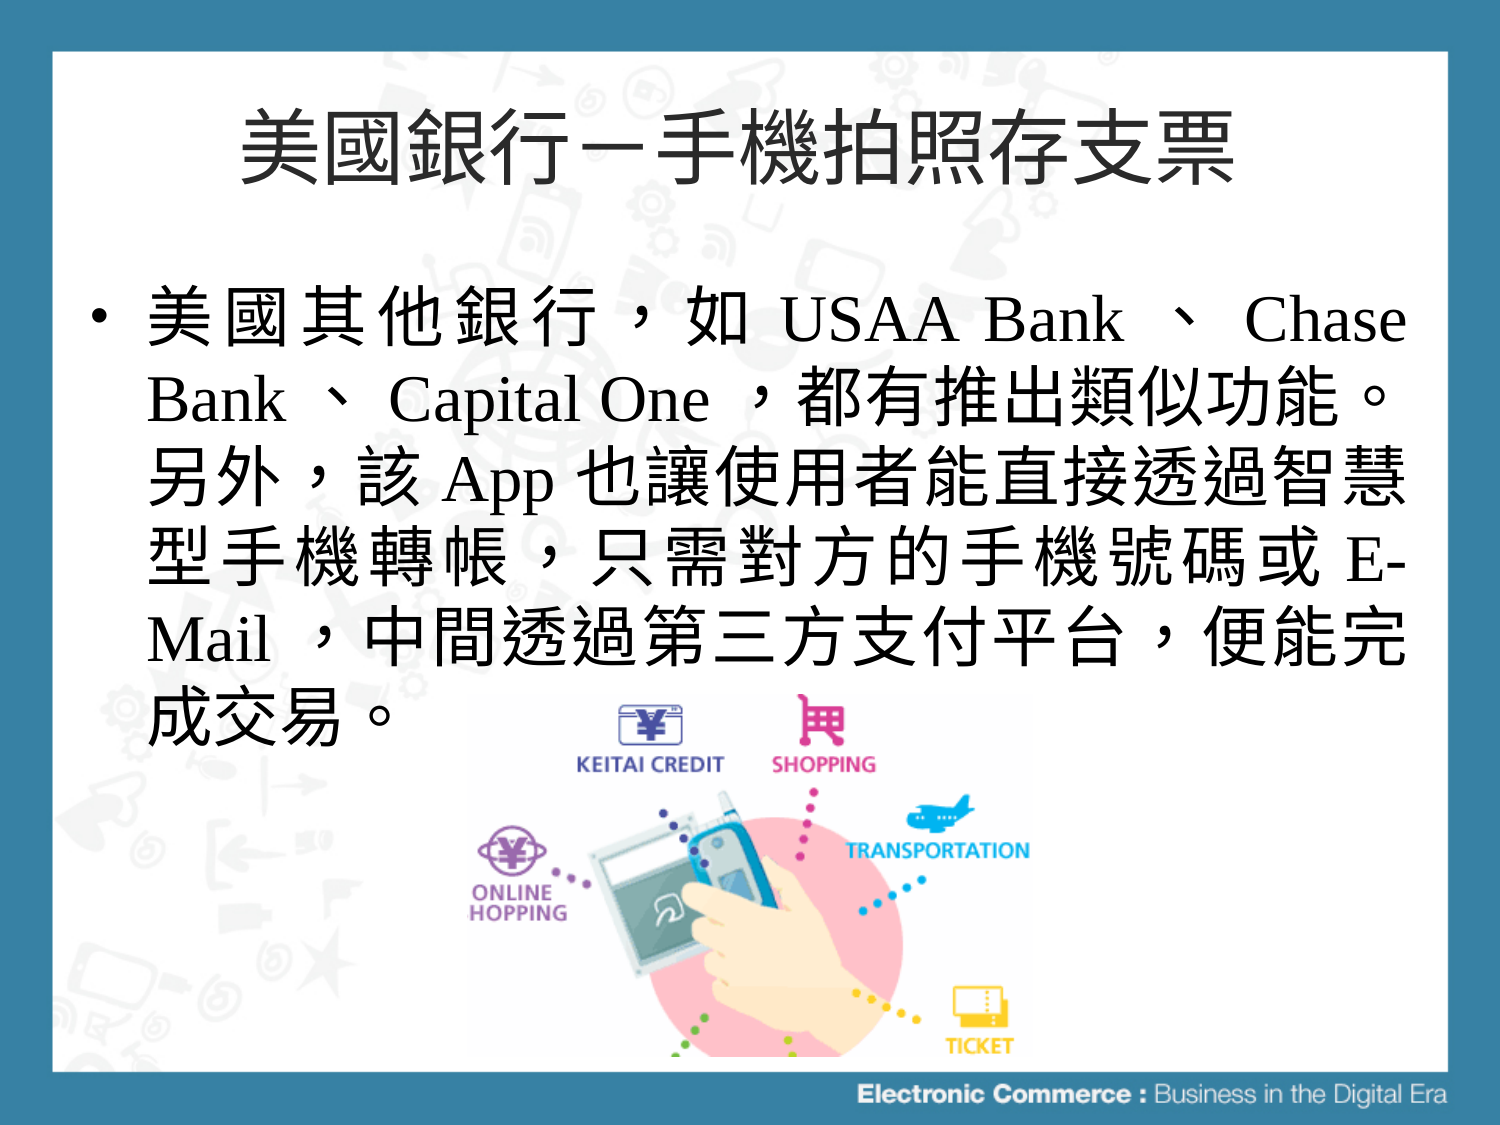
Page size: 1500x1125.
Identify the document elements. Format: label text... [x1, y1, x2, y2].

list 美國其他銀行，如USAA Bank、Chase Bank、Capital One，都有推出類似功能。另外，該App也讓使用者能直接透過智慧型手機轉帳，只需對方的手機號碼或E-Mail，中間透過第三方支付平台，便能完成交易。 [75, 267, 1424, 1094]
picture [0, 0, 1500, 1125]
title 美國銀行－手機拍照存支票 [29, 58, 1447, 246]
